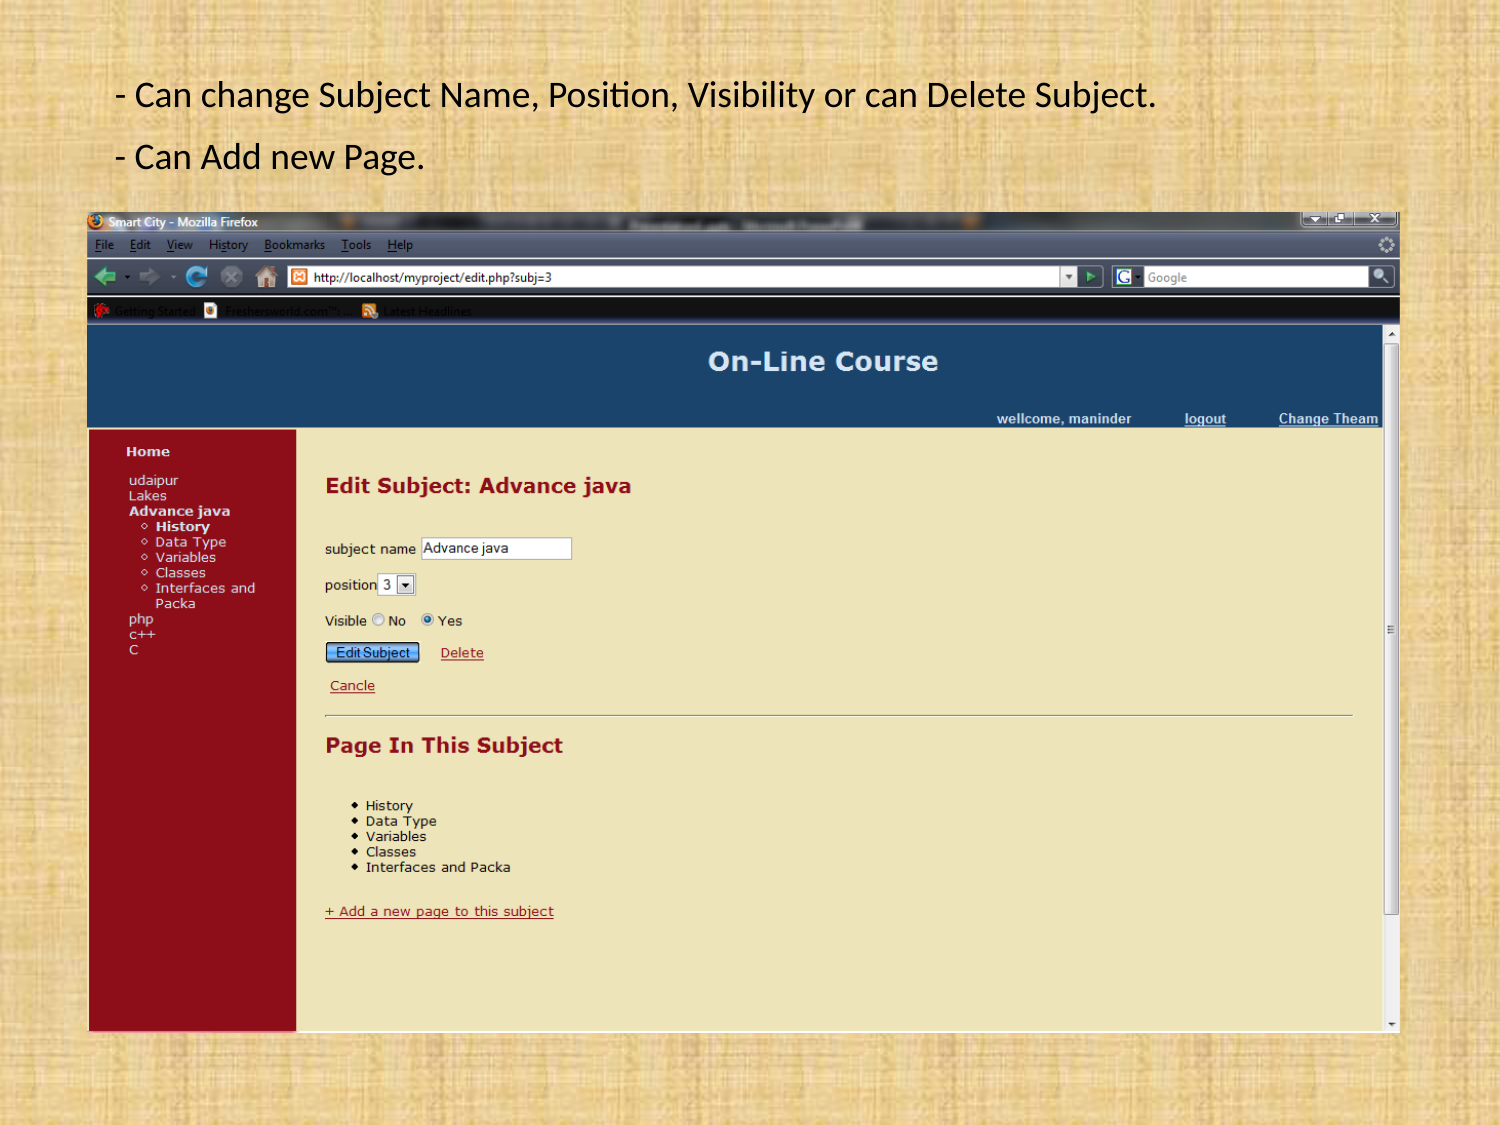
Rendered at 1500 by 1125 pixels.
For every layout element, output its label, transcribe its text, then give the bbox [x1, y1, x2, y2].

text_box - Can change Subject Name, Position, Visibility or can Delete Subject. [99, 62, 1263, 123]
picture [0, 0, 1500, 1125]
text_box - Can Add new Page. [99, 124, 763, 185]
